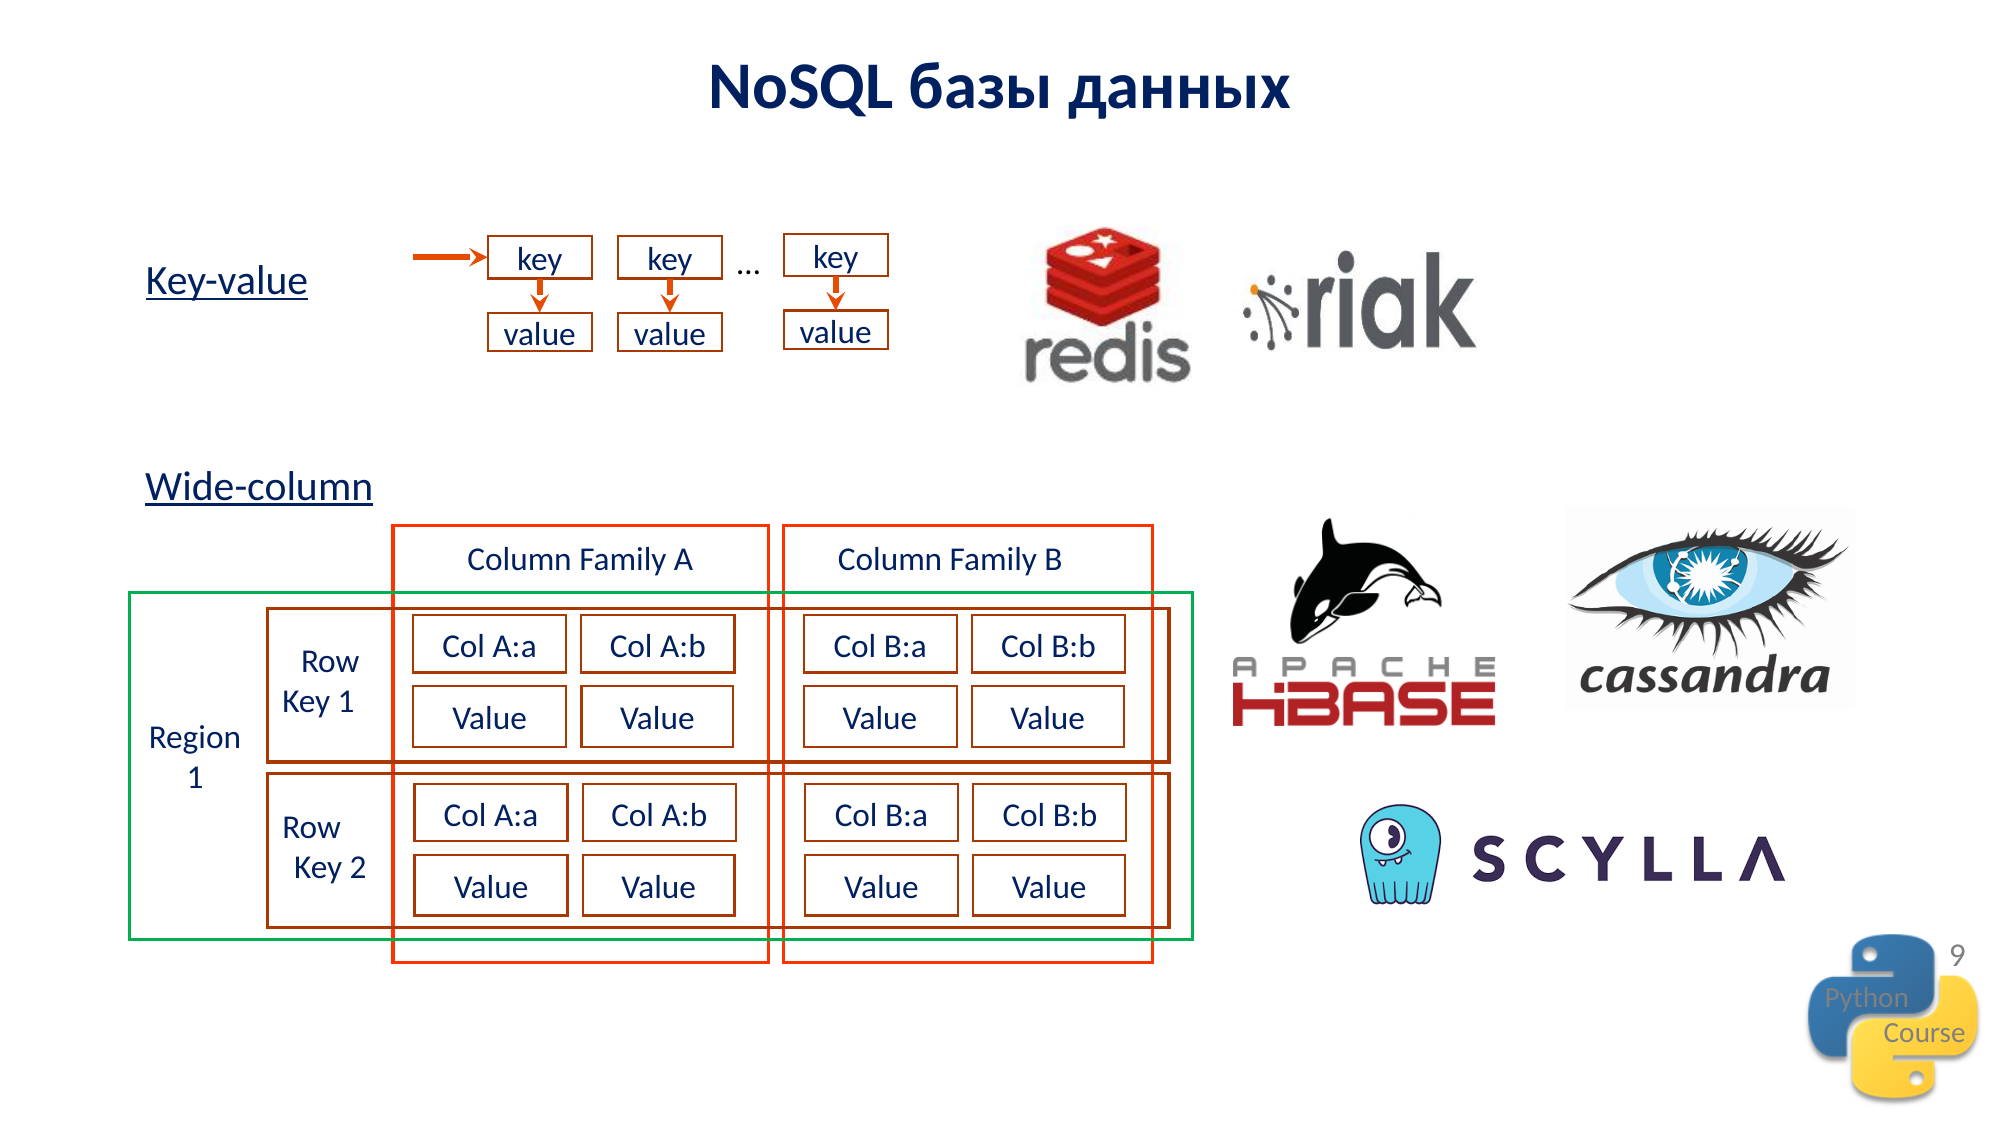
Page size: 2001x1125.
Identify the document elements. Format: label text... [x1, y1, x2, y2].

picture [1016, 226, 1192, 386]
text_box Wide-column [130, 451, 389, 517]
picture [1339, 800, 1805, 908]
picture [1240, 249, 1477, 352]
text_box [62, 162, 1936, 1097]
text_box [413, 233, 888, 352]
picture [1231, 516, 1498, 728]
text_box Key-value [131, 245, 324, 311]
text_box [129, 525, 1193, 963]
title NoSQL базы данных [0, 34, 2000, 149]
picture [1801, 932, 1985, 1110]
picture [1566, 506, 1855, 710]
